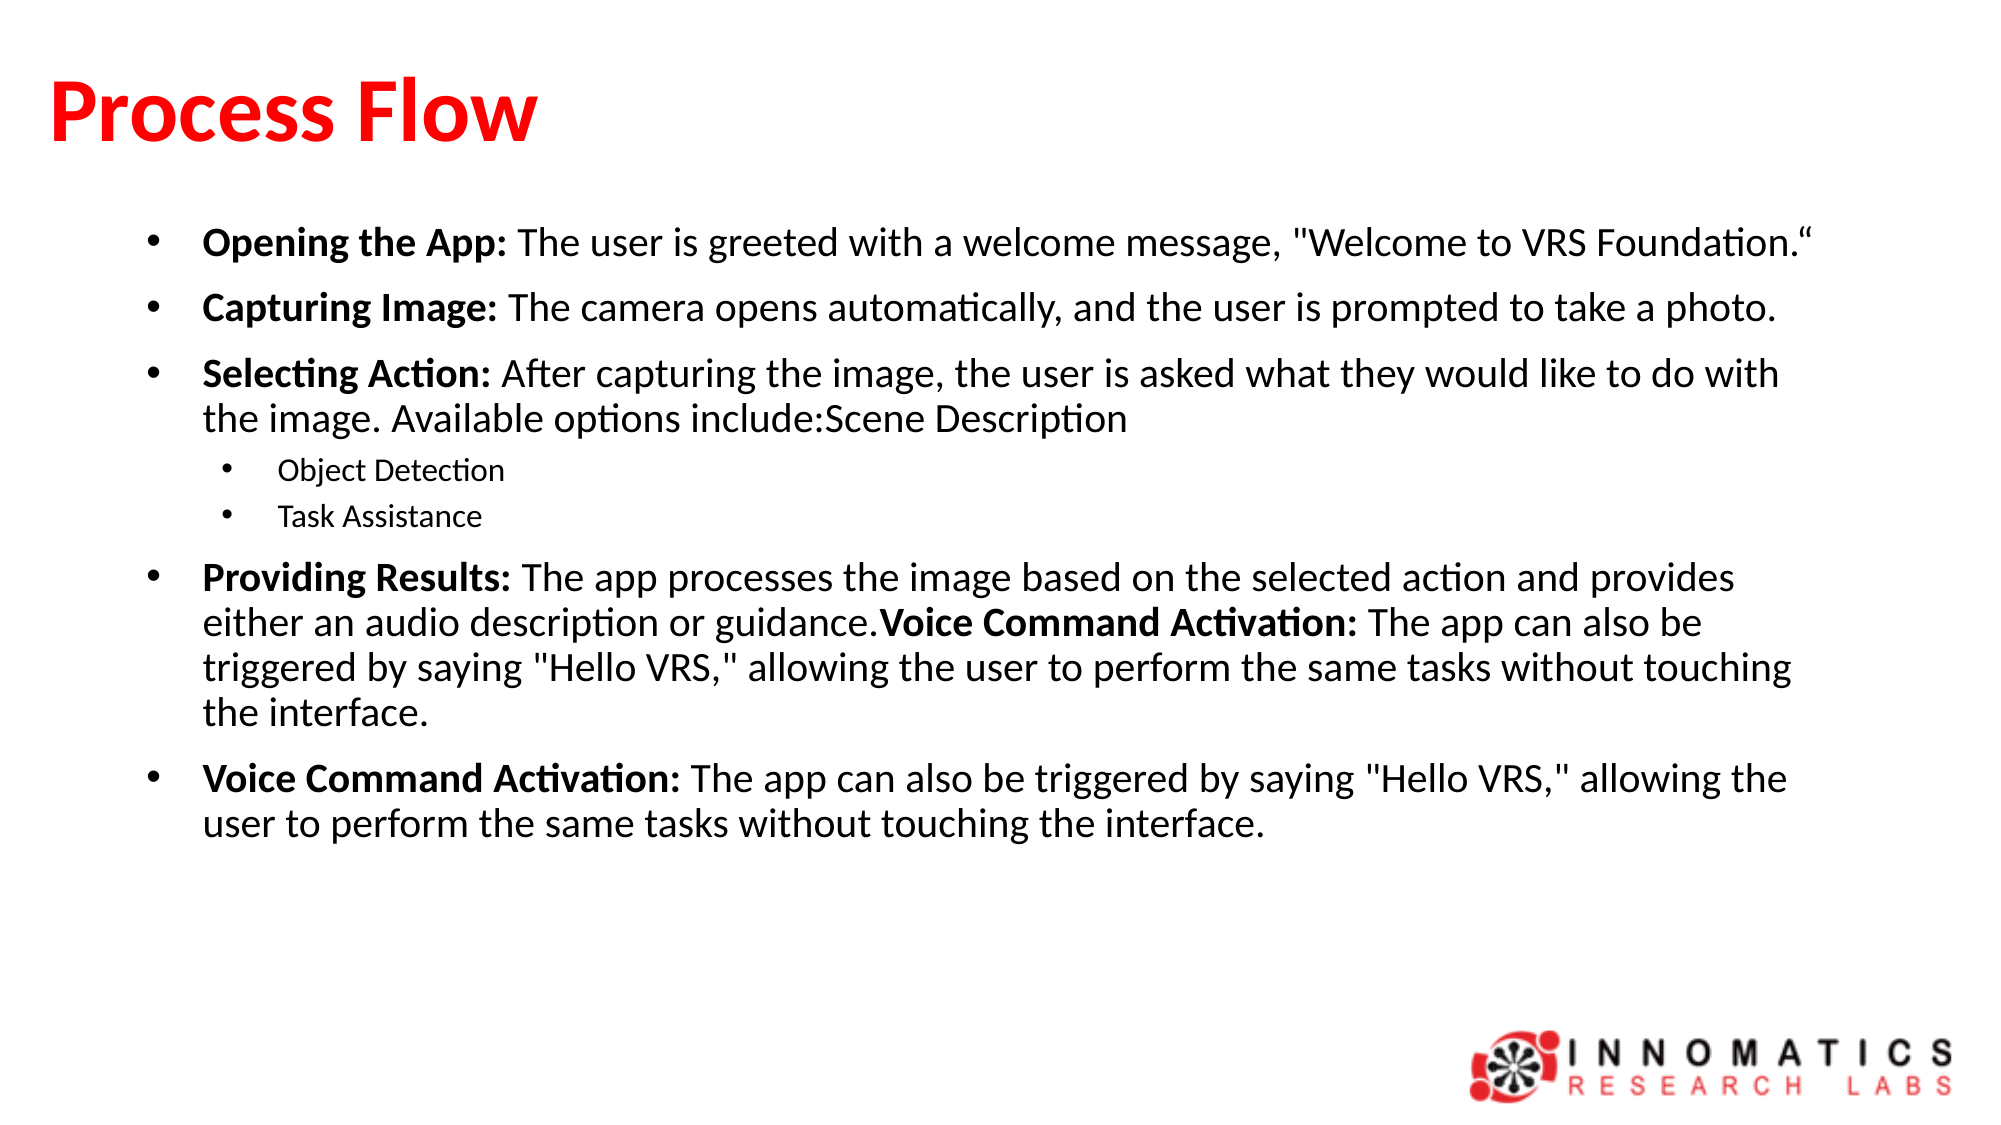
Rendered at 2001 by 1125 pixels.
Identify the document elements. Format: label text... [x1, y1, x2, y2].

title Process Flow [34, 3, 1760, 221]
picture [1445, 1014, 1975, 1125]
list Opening the App: The user is greeted with a welcome message, "Welcome to VRS Foundation.“ Capturing Image: The camera opens automatically, and the user is prompted to take a photo. Selecting Action: After capturing the image, the user is asked what they would like to do with the image. Available options include:Scene Description Object Detection Task Assistance Providing Results: The app processes the image based on the selected action and provides either an audio description or guidance.Voice Command Activation: The app can also be triggered by saying "Hello VRS," allowing the user to perform the same tasks without touching the interface. Voice Command Activation: The app can also be triggered by saying "Hello VRS," allowing the user to perform the same tasks without touching the interface. [112, 212, 1838, 988]
